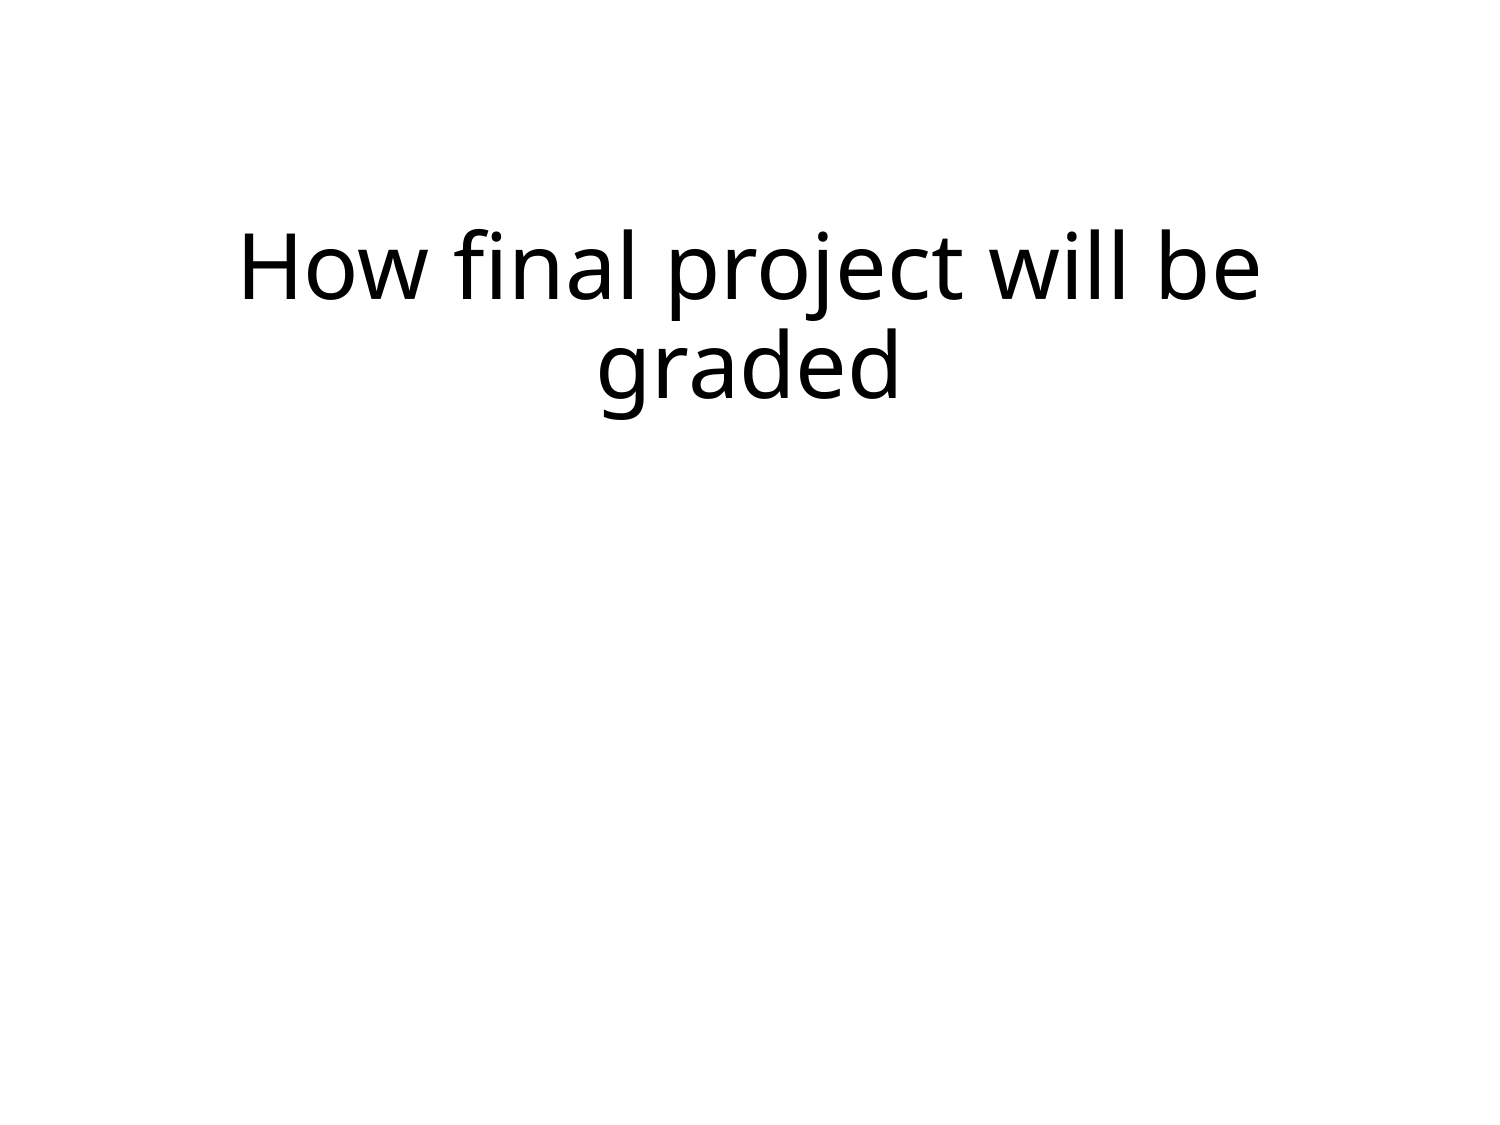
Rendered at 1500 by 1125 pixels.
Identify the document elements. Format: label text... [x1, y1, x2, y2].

title How final project will be graded [112, 190, 1388, 426]
